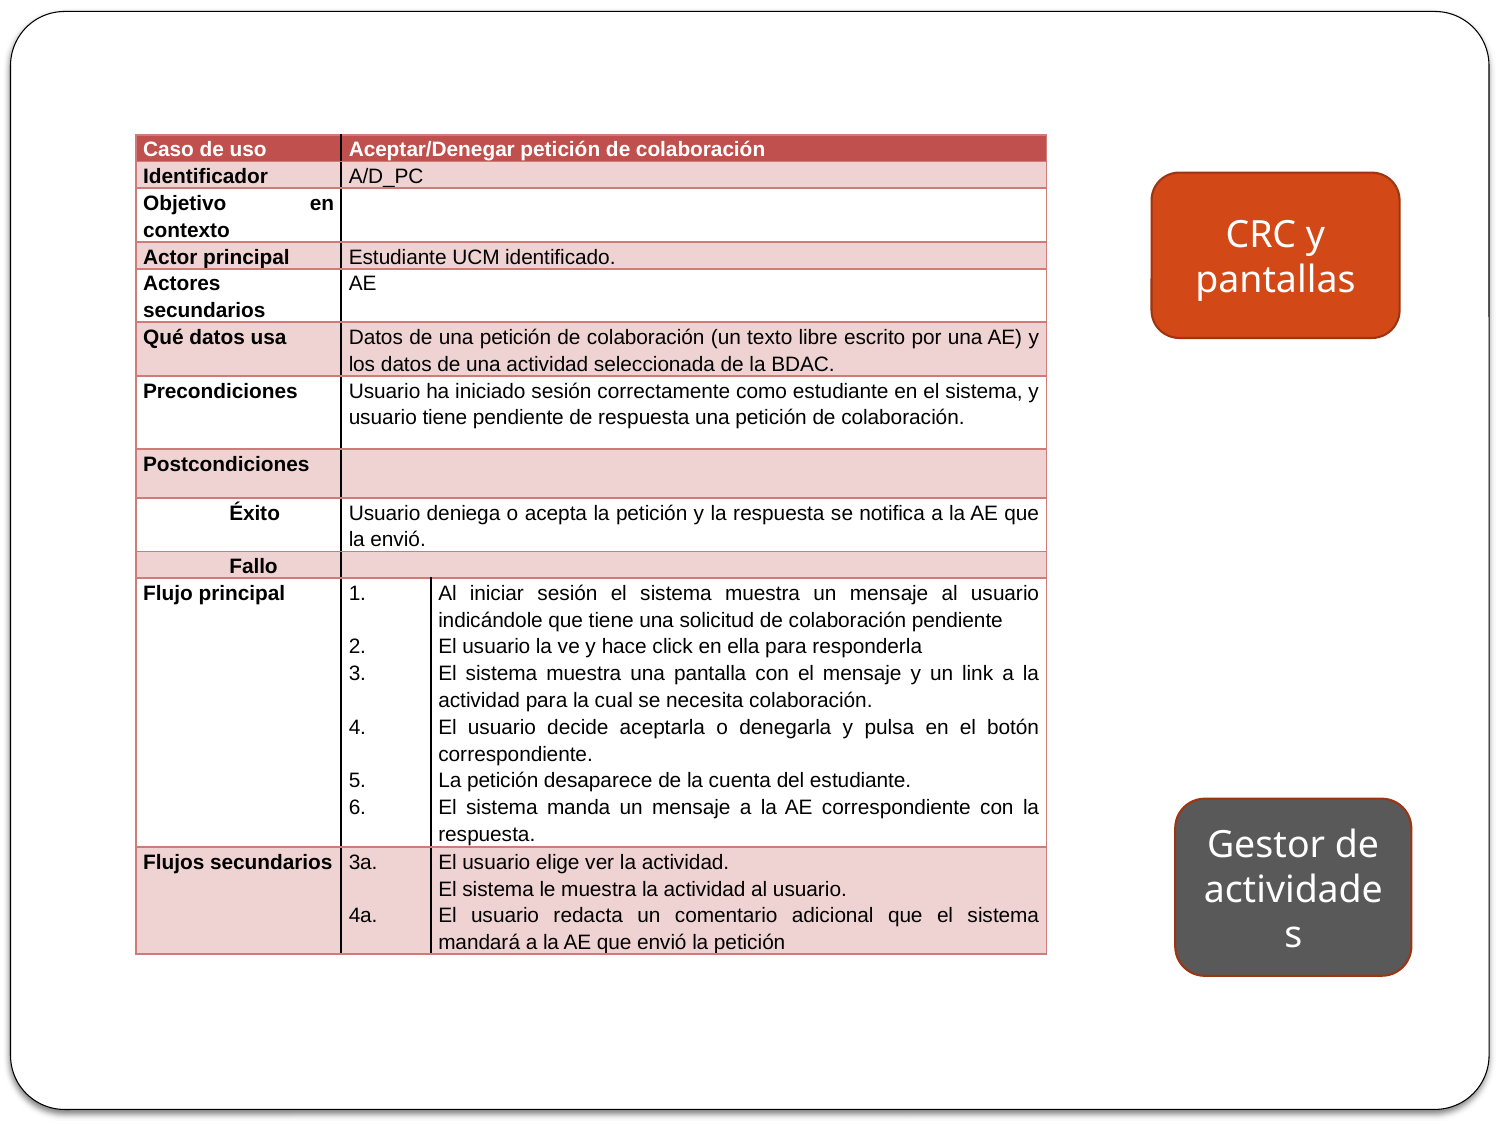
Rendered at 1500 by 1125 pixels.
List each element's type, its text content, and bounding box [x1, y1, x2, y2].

table_cell [342, 189, 1046, 241]
table_cell Actores secundarios [137, 270, 340, 321]
table_cell Estudiante UCM identificado. [342, 243, 1046, 268]
table_cell Precondiciones [137, 377, 340, 448]
table_cell [342, 450, 1046, 497]
table_cell 3a. 4a. [342, 848, 430, 953]
table_cell A/D_PC [342, 162, 1046, 187]
table_cell Usuario ha iniciado sesión correctamente como estudiante en el sistema, y usuario tiene pendiente de respuesta una petición de colaboración. [342, 377, 1046, 448]
table_cell AE [342, 270, 1046, 321]
table_cell Qué datos usa [137, 323, 340, 375]
table_cell 1. 2. 3. 4. 5. 6. [342, 579, 430, 846]
table_cell [342, 552, 1046, 577]
table_cell Éxito [137, 499, 340, 551]
table_cell Postcondiciones [137, 450, 340, 497]
table_cell Objetivo en contexto [137, 189, 340, 241]
table_cell Actor principal [137, 243, 340, 268]
table_cell Datos de una petición de colaboración (un texto libre escrito por una AE) y los datos de una actividad seleccionada de la BDAC. [342, 323, 1046, 375]
table_header Aceptar/Denegar petición de colaboración [342, 136, 1046, 161]
table_cell Identificador [137, 162, 340, 187]
table_cell Fallo [137, 552, 340, 577]
table_cell Flujo principal [137, 579, 340, 846]
table_cell Al iniciar sesión el sistema muestra un mensaje al usuario indicándole que tiene una solicitud de colaboración pendiente El usuario la ve y hace click en ella para responderla El sistema muestra una pantalla con el mensaje y un link a la actividad para la cual se necesita colaboración. El usuario decide aceptarla o denegarla y pulsa en el botón correspondiente. La petición desaparece de la cuenta del estudiante. El sistema manda un mensaje a la AE correspondiente con la respuesta. [432, 579, 1046, 846]
text_box CRC y pantallas [1150, 171, 1401, 340]
table_header Caso de uso [137, 136, 340, 161]
table_cell Flujos secundarios [137, 848, 340, 953]
text_box Gestor de actividades [1174, 797, 1413, 977]
table_cell El usuario elige ver la actividad. El sistema le muestra la actividad al usuario. El usuario redacta un comentario adicional que el sistema mandará a la AE que envió la petición [432, 848, 1046, 953]
table_cell Usuario deniega o acepta la petición y la respuesta se notifica a la AE que la envió. [342, 499, 1046, 551]
